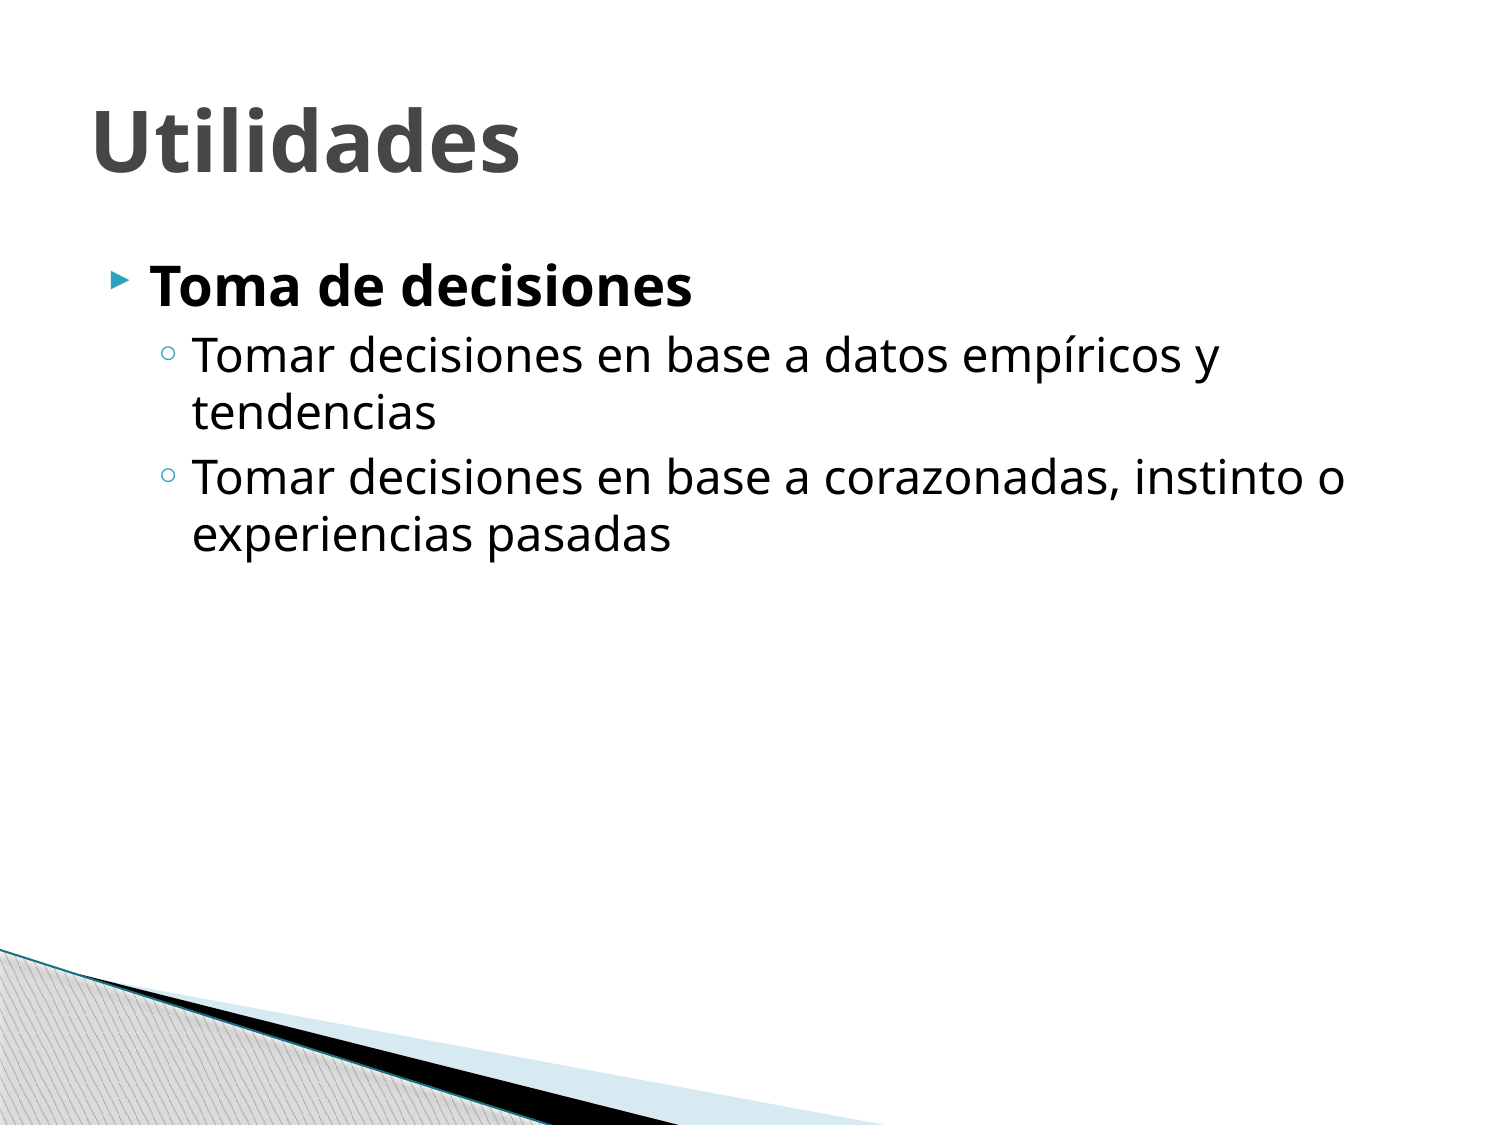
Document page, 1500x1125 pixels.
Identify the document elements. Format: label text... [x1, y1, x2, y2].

title Utilidades [75, 45, 1425, 233]
list Toma de decisiones Tomar decisiones en base a datos empíricos y tendencias Tomar decisiones en base a corazonadas, instinto o experiencias pasadas [75, 243, 1425, 986]
